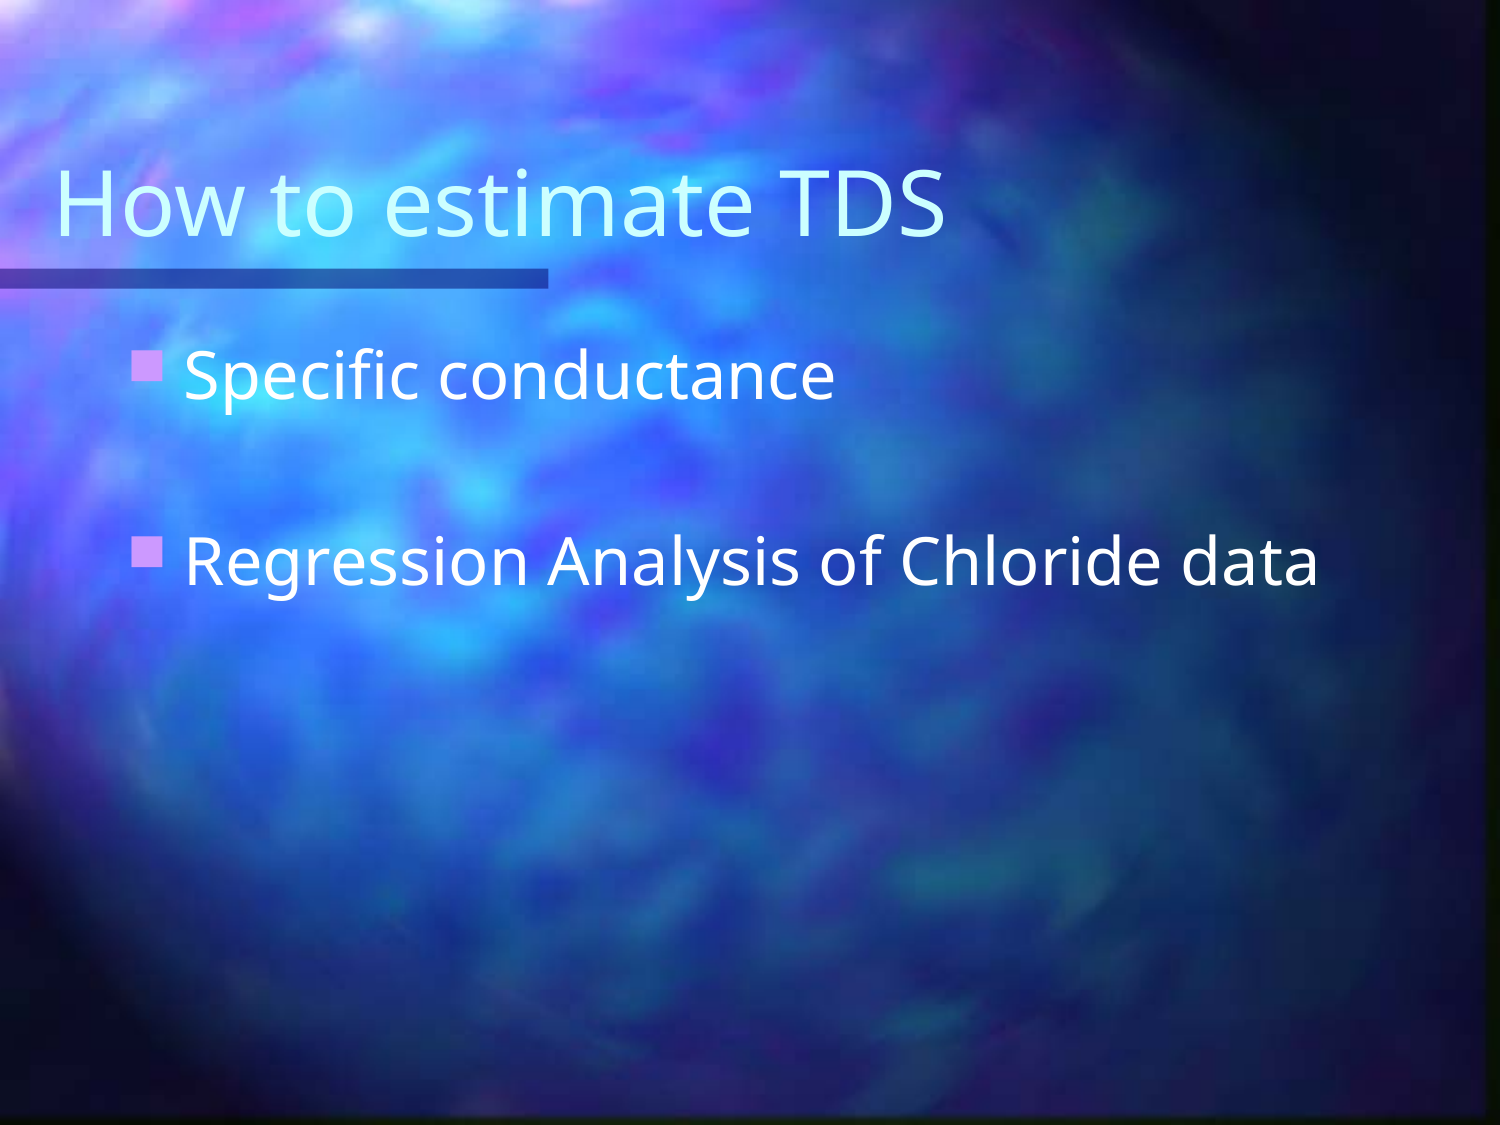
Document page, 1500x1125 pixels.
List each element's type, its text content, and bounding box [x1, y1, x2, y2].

picture [0, 0, 1500, 1125]
title How to estimate TDS [37, 74, 1313, 263]
list Specific conductance Regression Analysis of Chloride data [112, 324, 1388, 1001]
